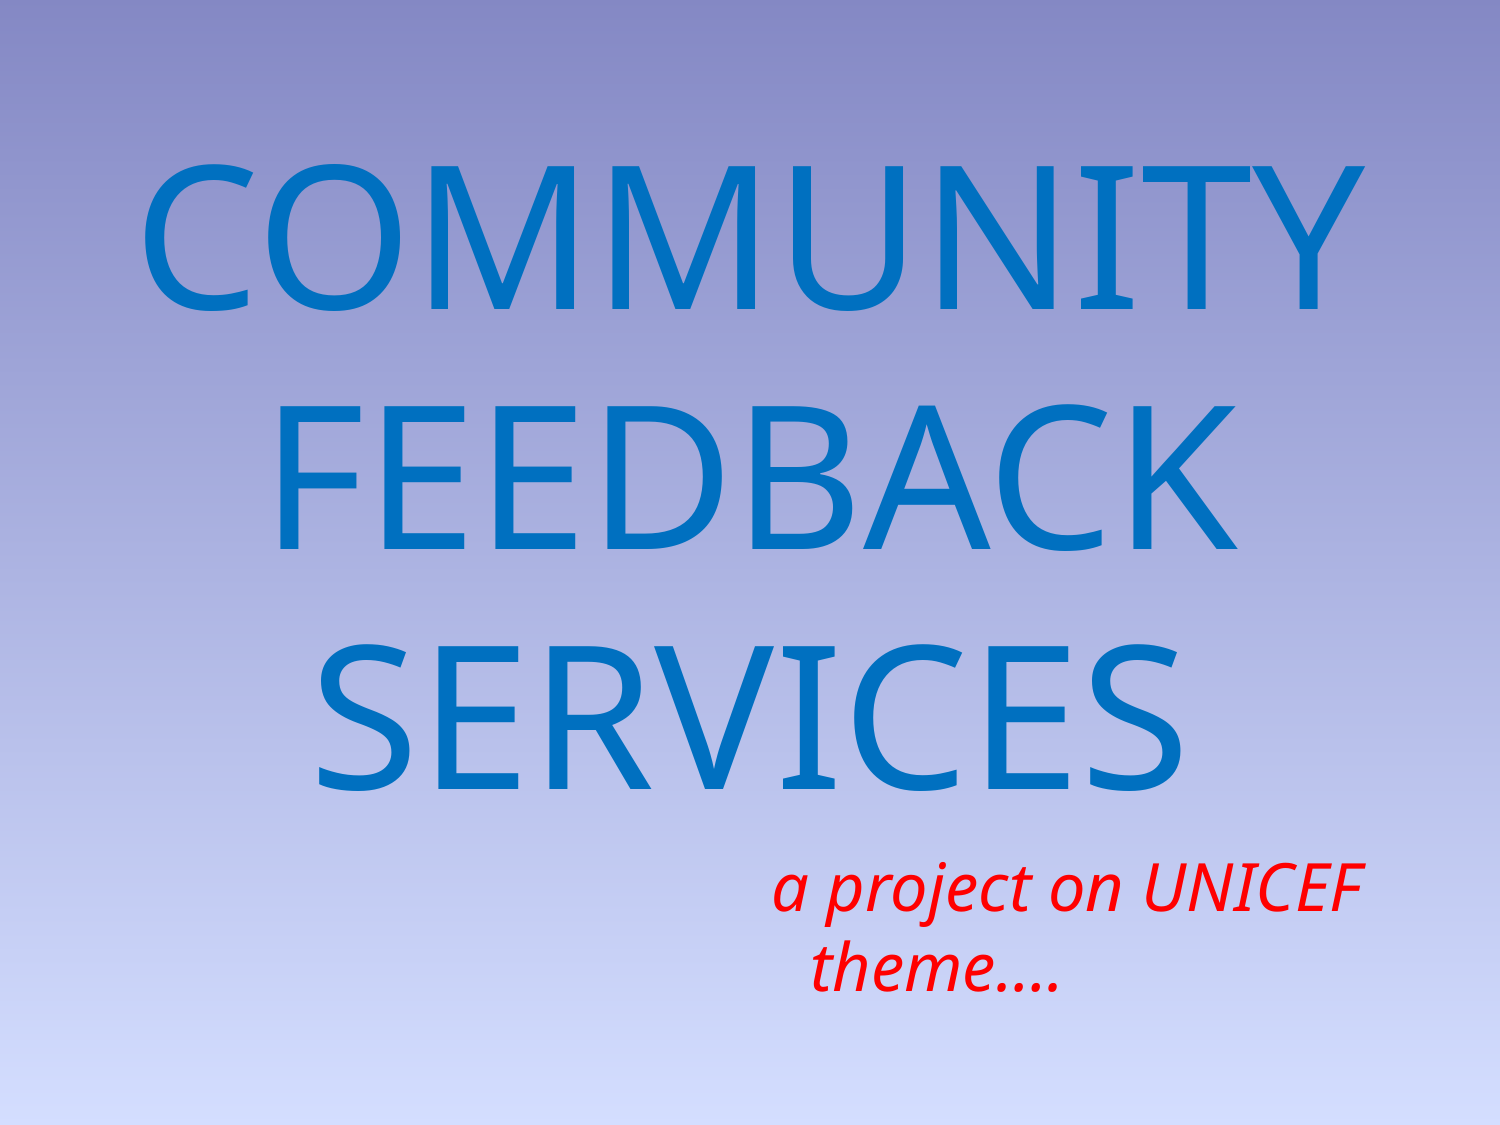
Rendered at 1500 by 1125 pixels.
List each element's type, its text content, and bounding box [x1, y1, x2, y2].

subtitle a project on UNICEF theme…. [412, 837, 1463, 1125]
title COMMUNITY FEEDBACK SERVICES [112, 349, 1388, 591]
